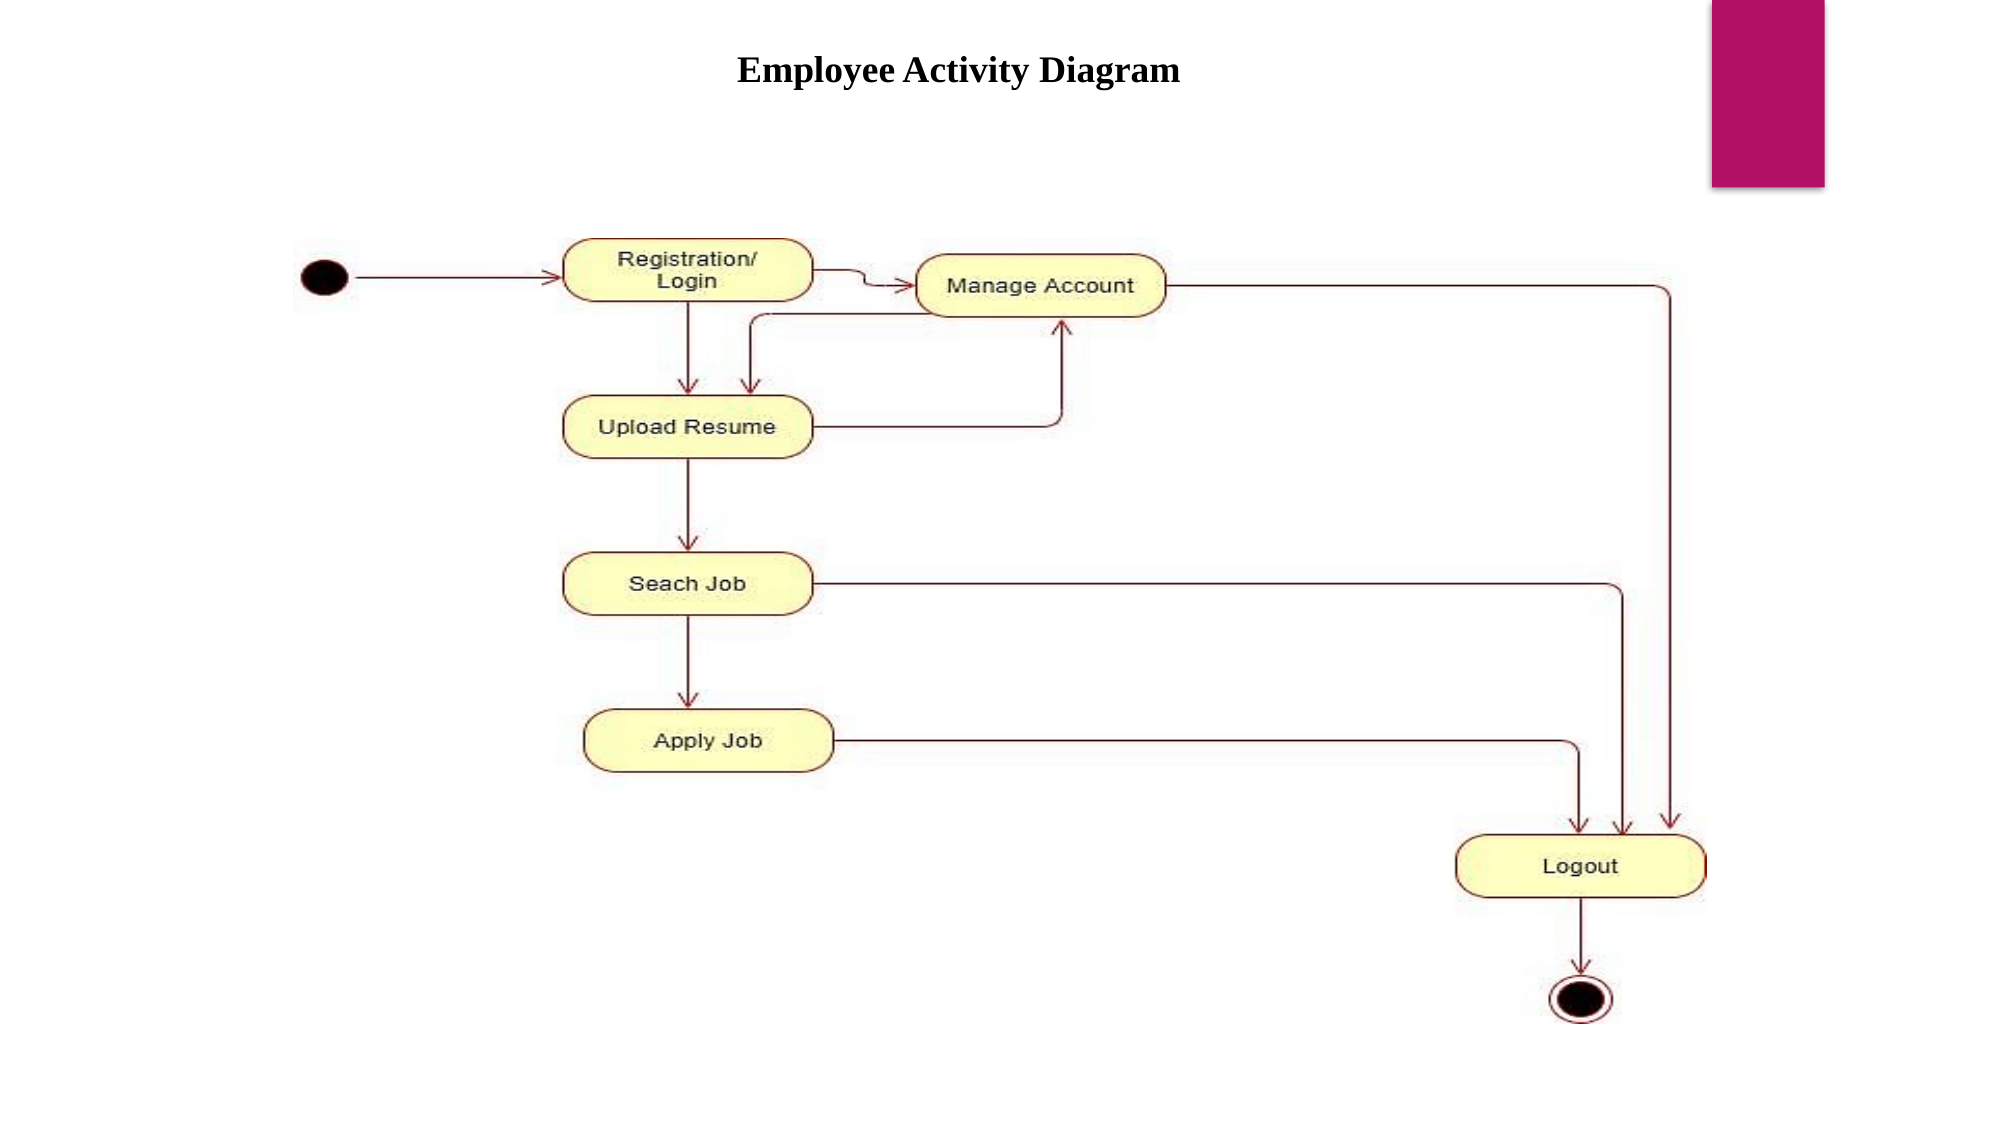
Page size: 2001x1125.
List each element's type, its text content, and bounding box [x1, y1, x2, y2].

picture [293, 238, 1707, 1025]
table_header Employee Activity Diagram [723, 43, 1307, 100]
